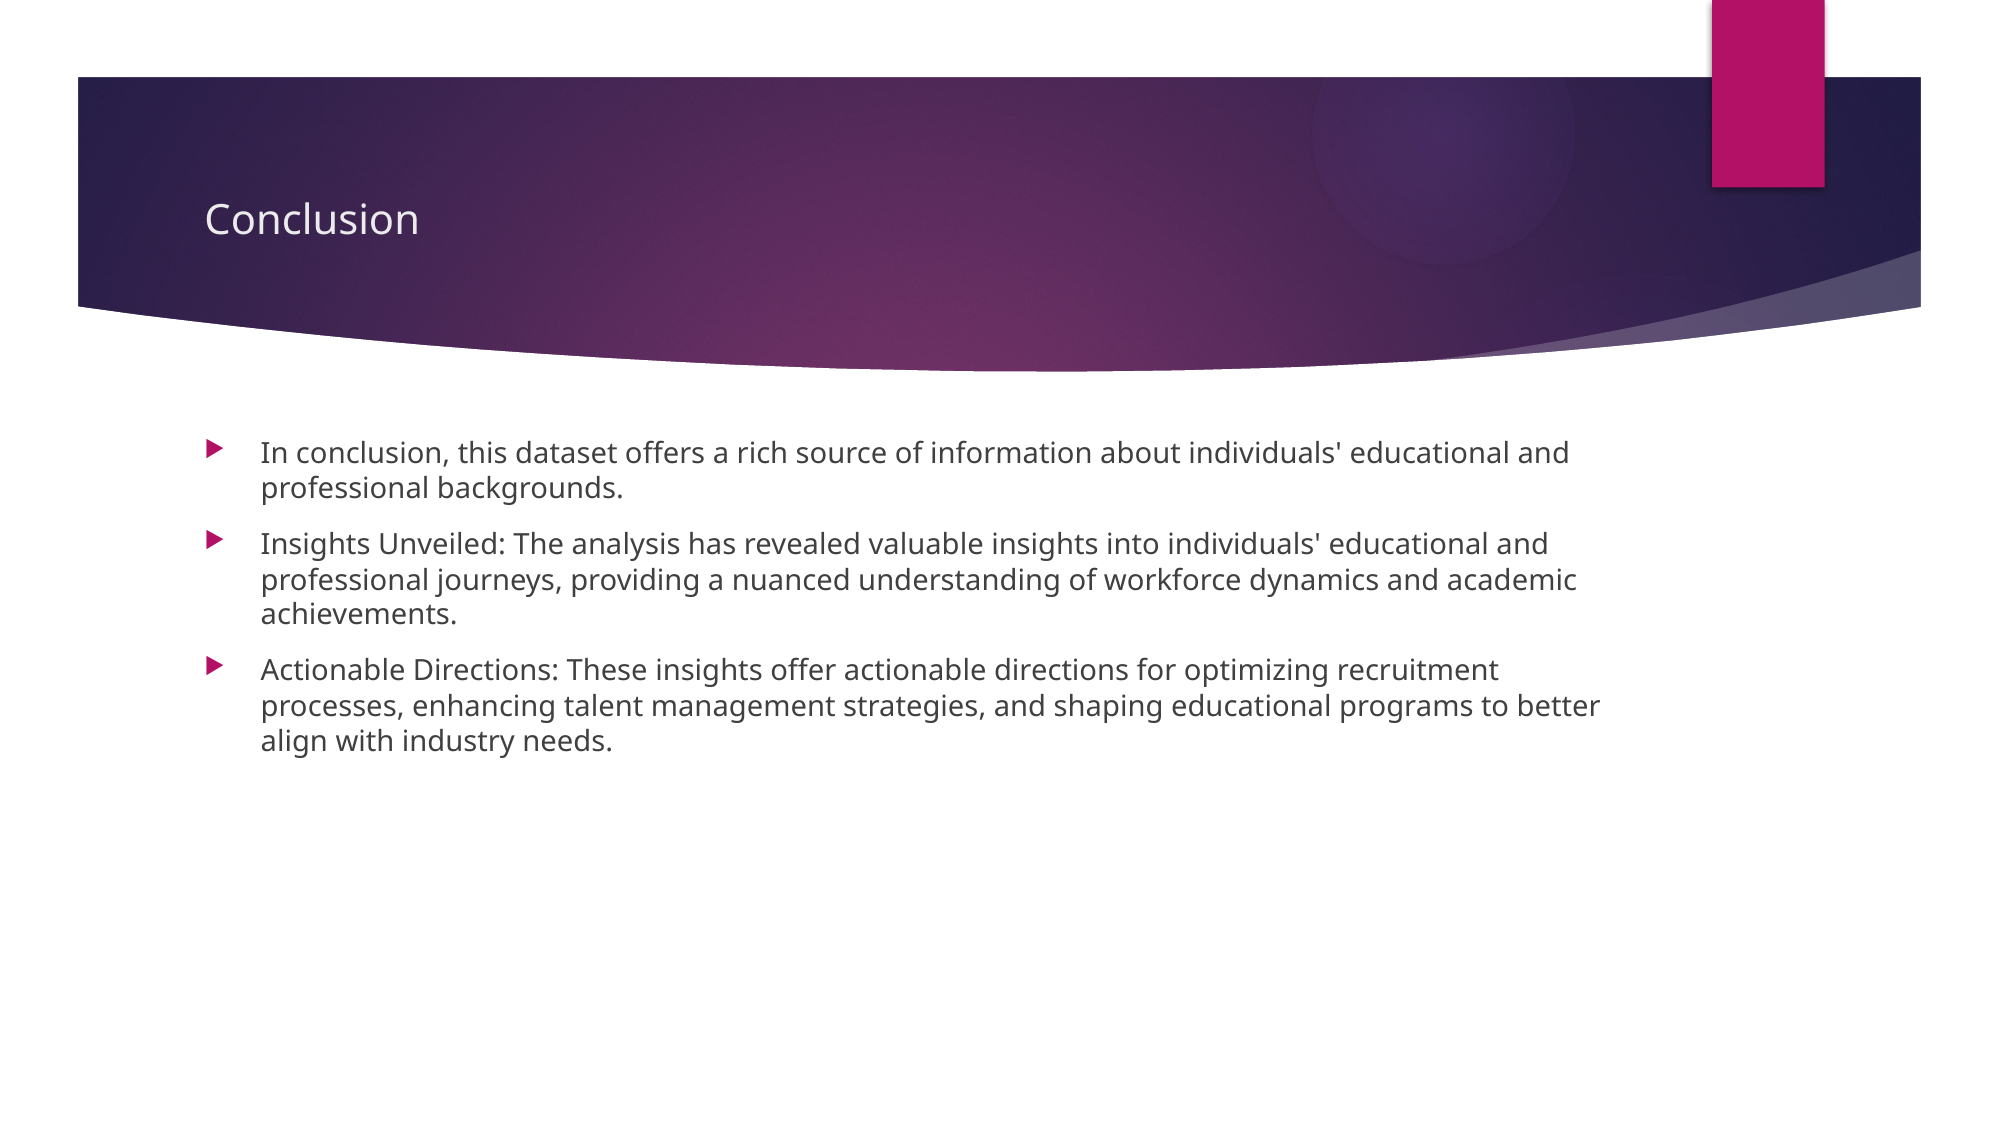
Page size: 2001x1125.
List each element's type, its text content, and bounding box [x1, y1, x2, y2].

list In conclusion, this dataset offers a rich source of information about individuals' educational and professional backgrounds. Insights Unveiled: The analysis has revealed valuable insights into individuals' educational and professional journeys, providing a nuanced understanding of workforce dynamics and academic achievements. Actionable Directions: These insights offer actionable directions for optimizing recruitment processes, enhancing talent management strategies, and shaping educational programs to better align with industry needs. [189, 427, 1627, 988]
title Conclusion [189, 159, 1627, 276]
